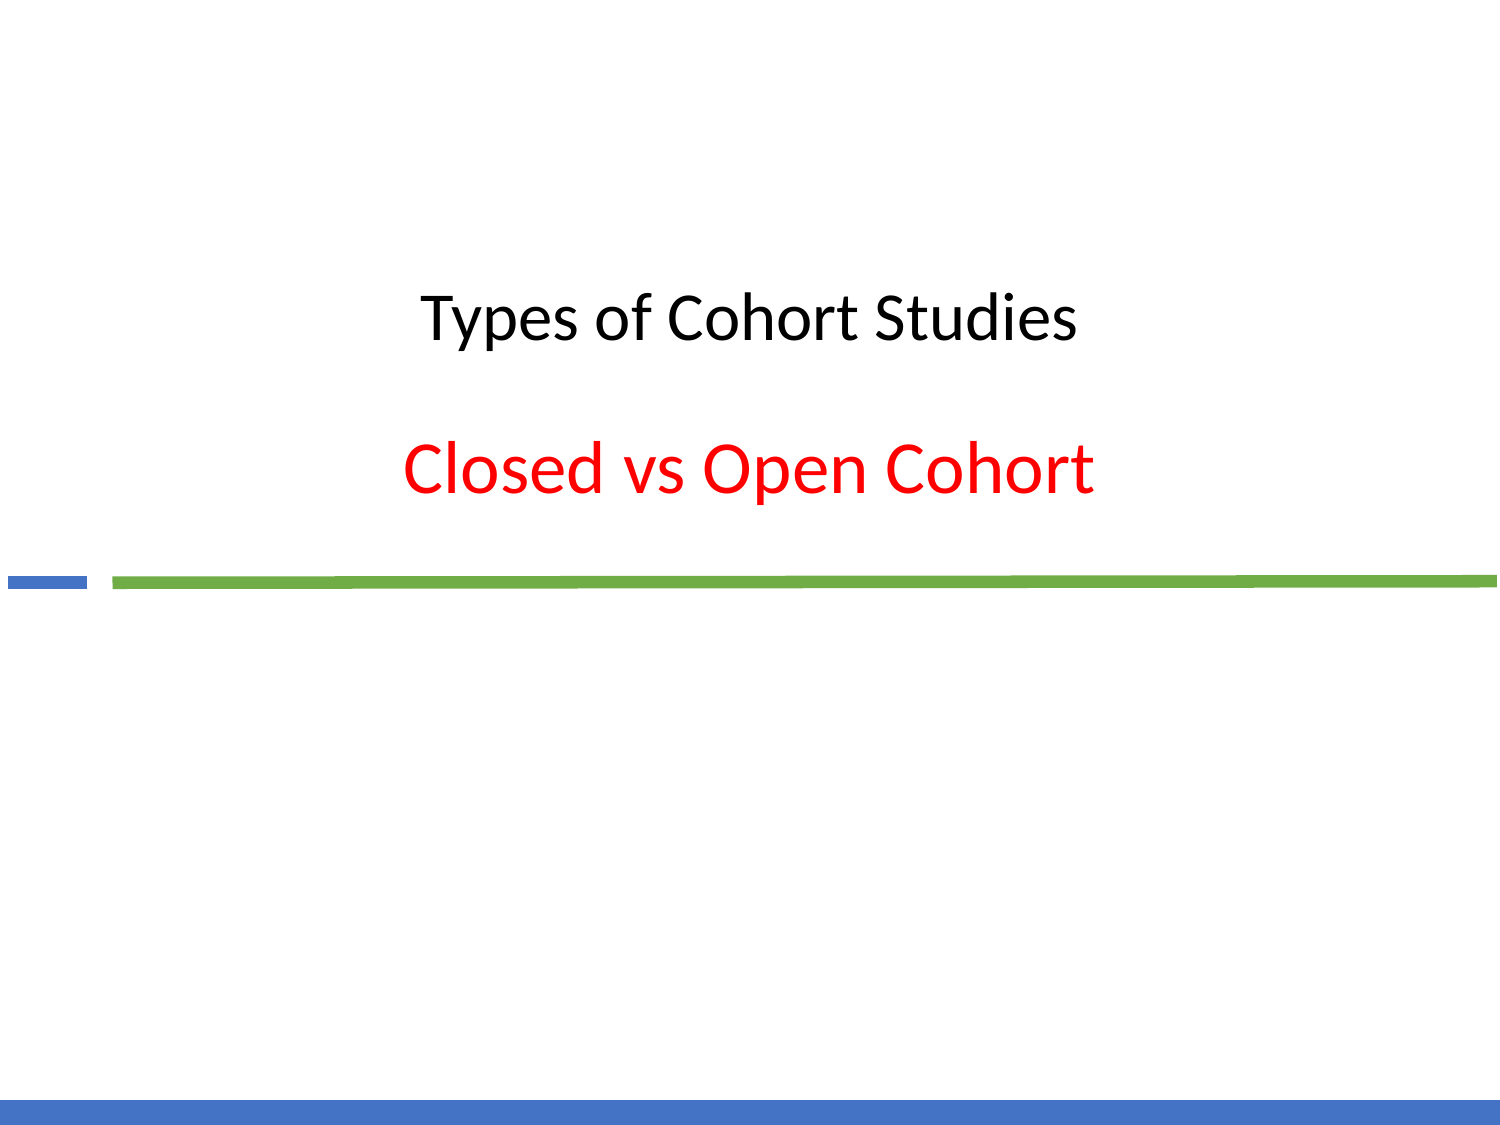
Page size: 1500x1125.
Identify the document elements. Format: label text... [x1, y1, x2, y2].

title Types of Cohort Studies Closed vs Open Cohort [124, 170, 1376, 621]
